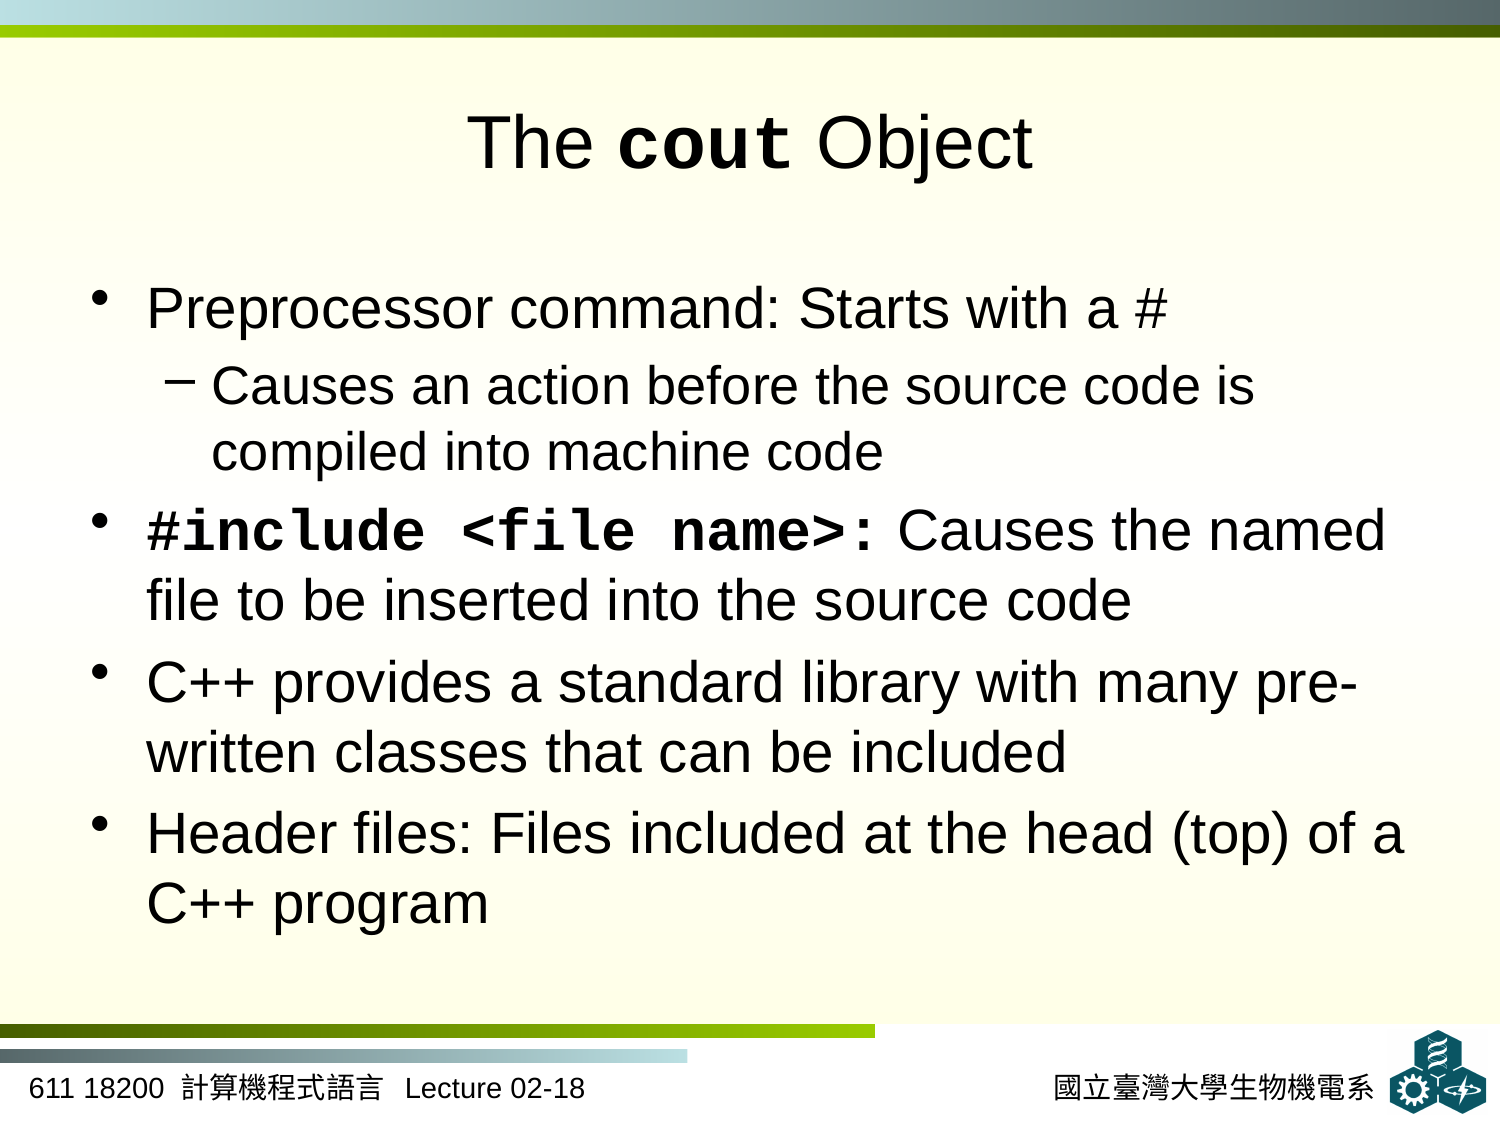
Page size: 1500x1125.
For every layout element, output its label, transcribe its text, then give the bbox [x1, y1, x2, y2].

list Preprocessor command: Starts with a # Causes an action before the source code is compiled into machine code #include <file name>: Causes the named file to be inserted into the source code C++ provides a standard library with many pre-written classes that can be included Header files: Files included at the head (top) of a C++ program [74, 262, 1426, 1006]
picture [1387, 1029, 1488, 1115]
title The cout Object‏ [74, 44, 1426, 233]
